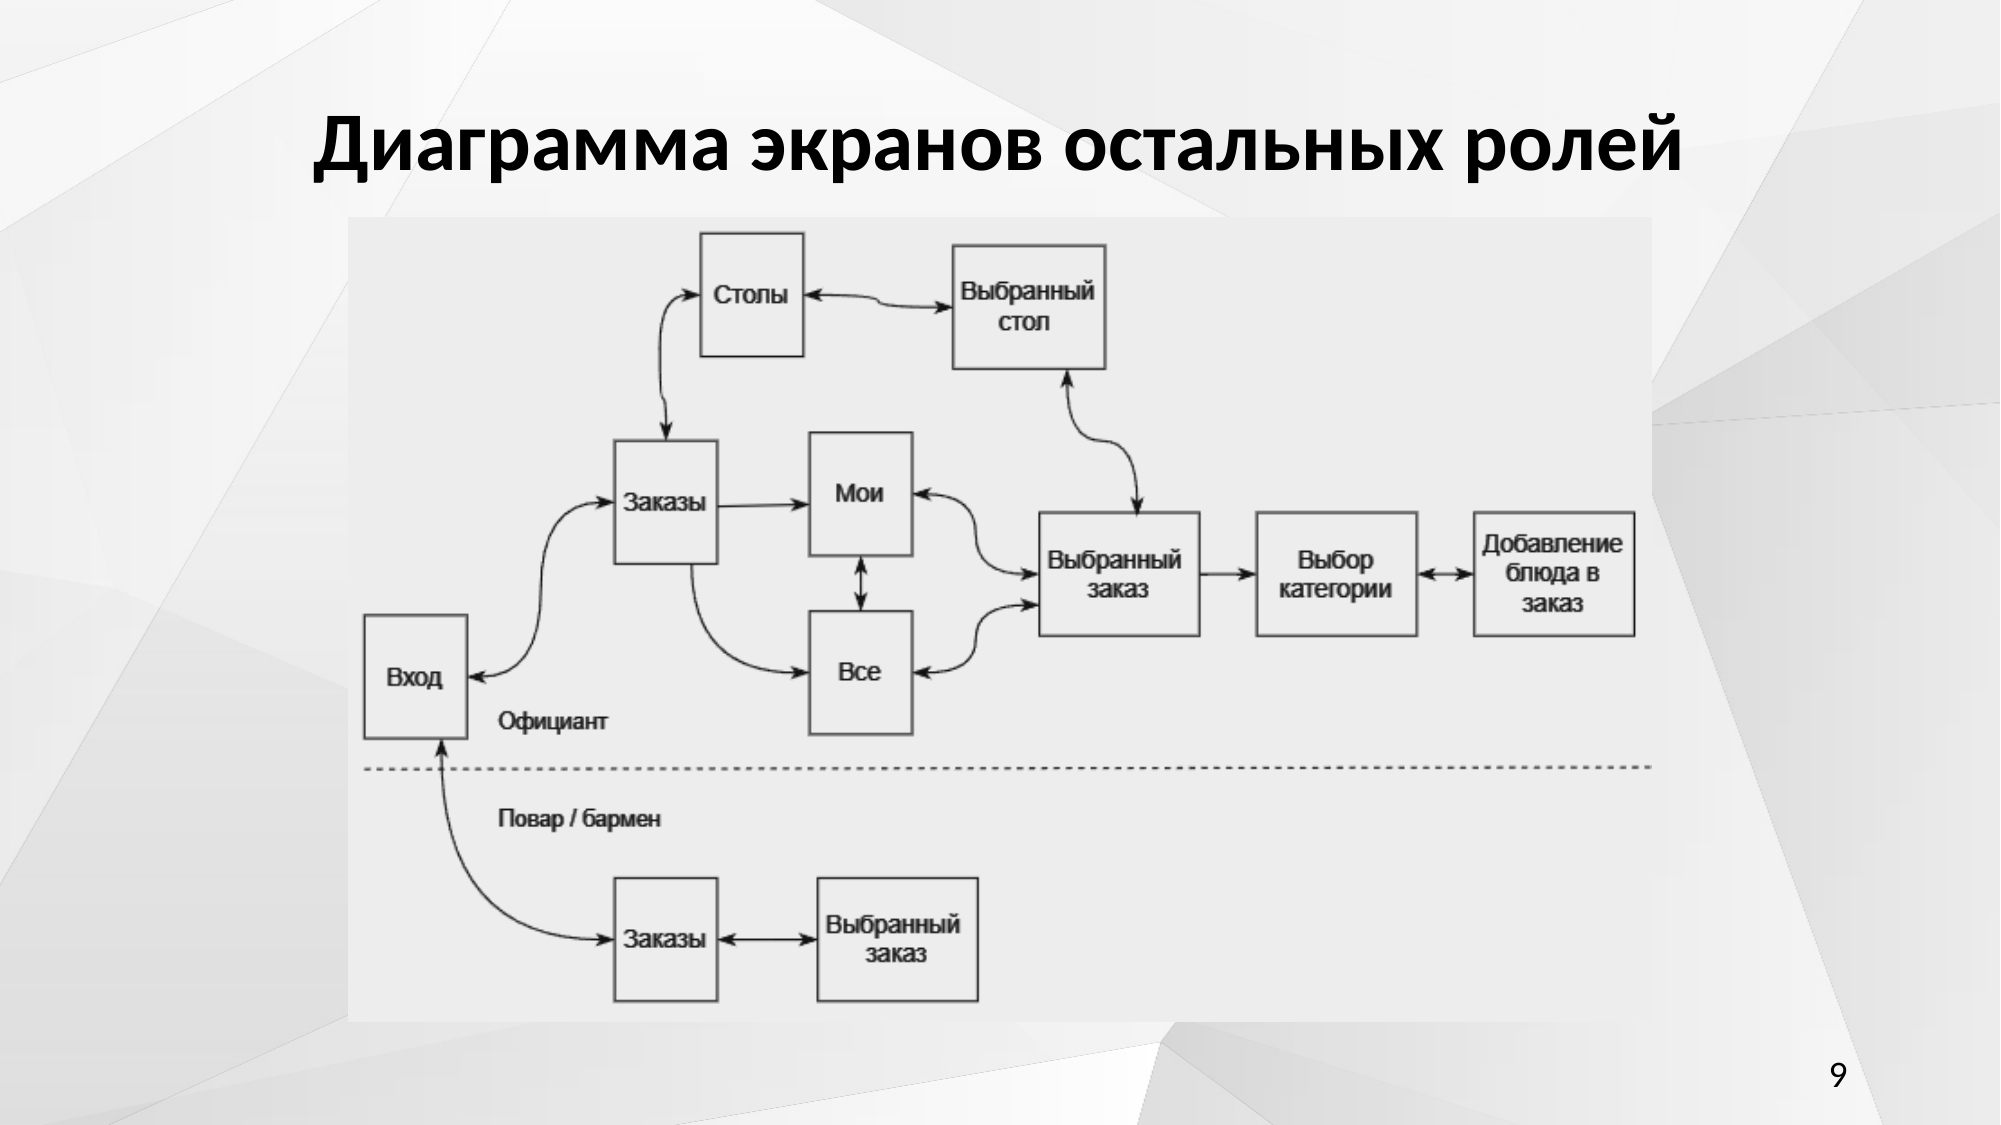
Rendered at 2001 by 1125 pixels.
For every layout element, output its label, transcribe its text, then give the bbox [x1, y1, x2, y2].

slide_number 9 [1412, 1042, 1863, 1103]
picture [0, 0, 2000, 1125]
title Диаграмма экранов остальных ролей [137, 34, 1863, 252]
